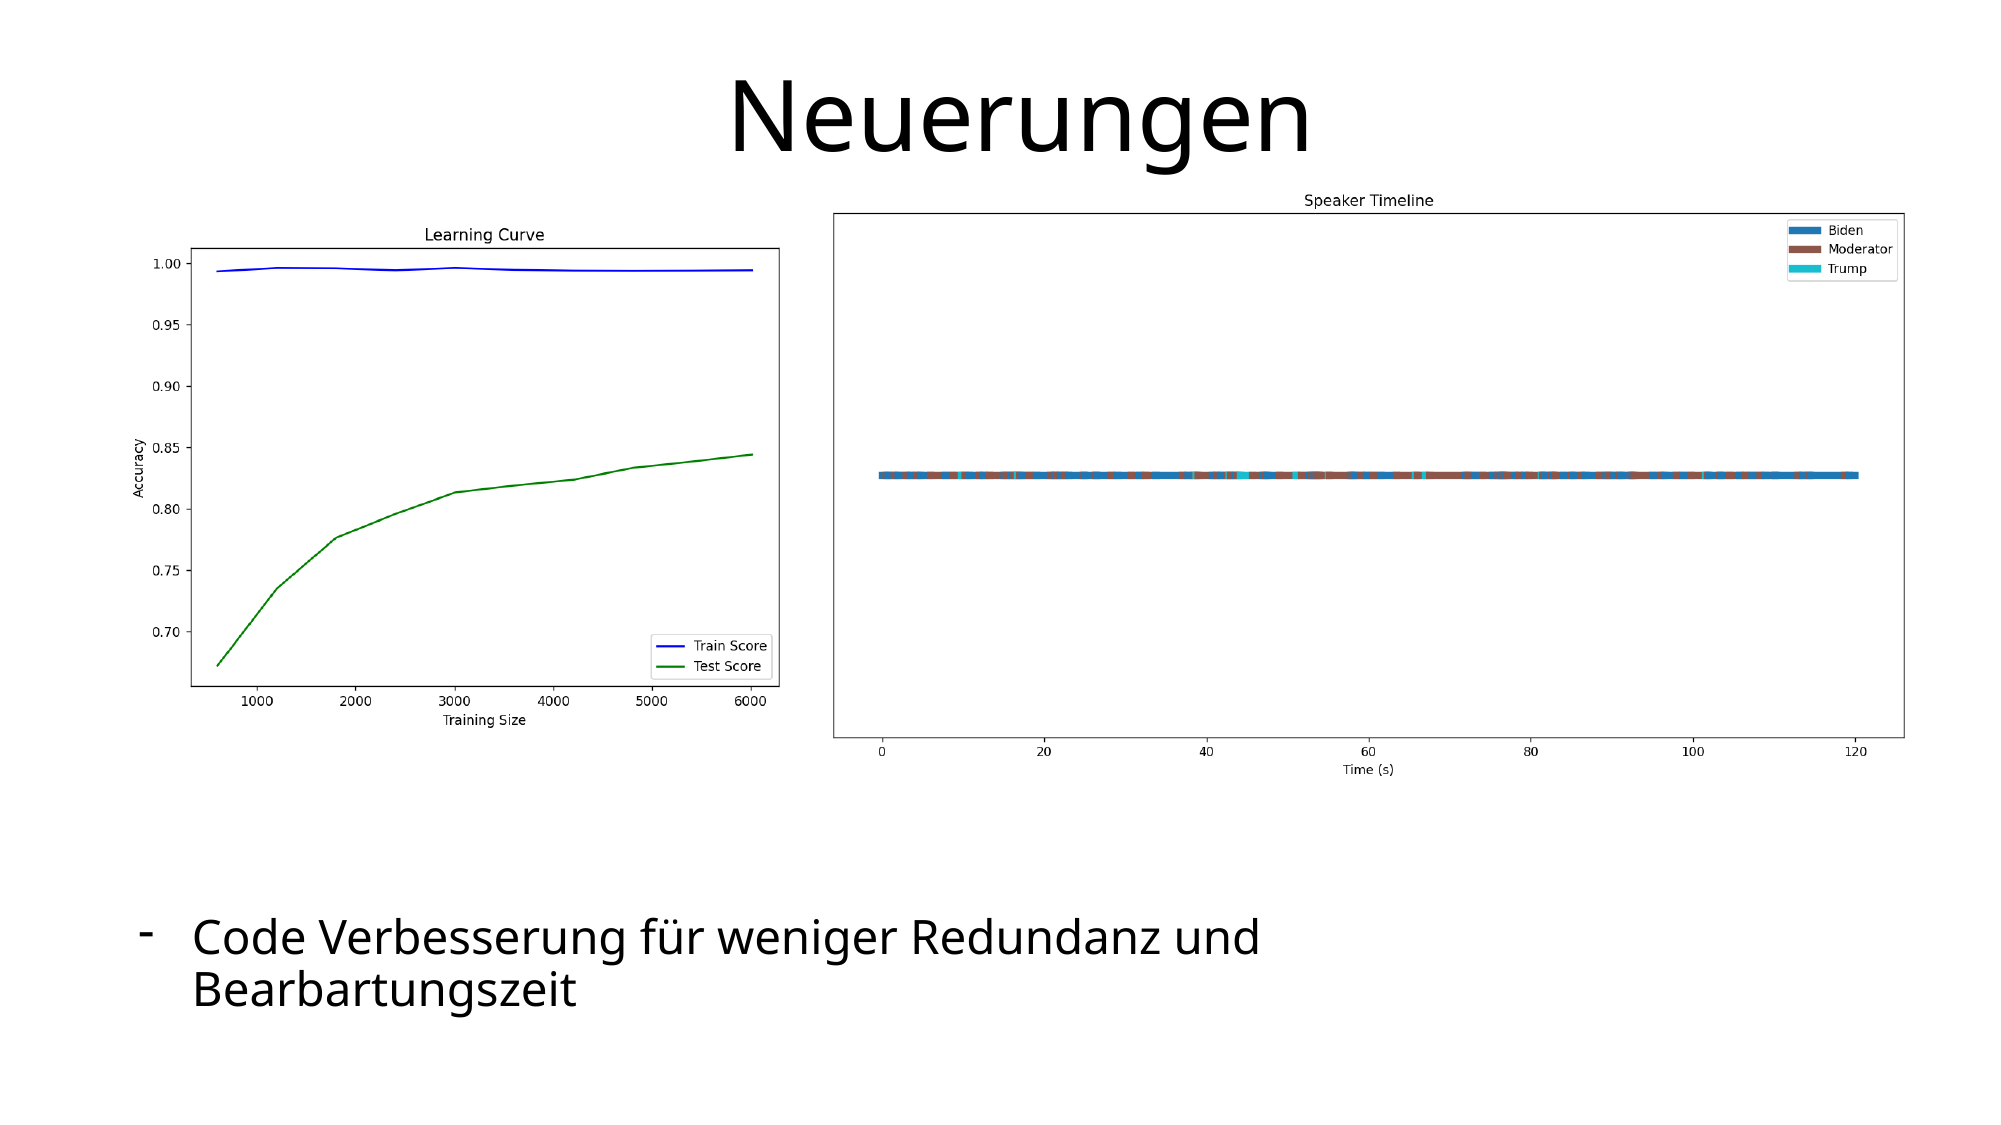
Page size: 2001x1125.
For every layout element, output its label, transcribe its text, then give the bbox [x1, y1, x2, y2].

title Neuerungen [270, 57, 1771, 181]
subtitle Code Verbesserung für weniger Redundanz und Bearbartungszeit [123, 829, 1624, 1025]
picture [122, 193, 1926, 789]
